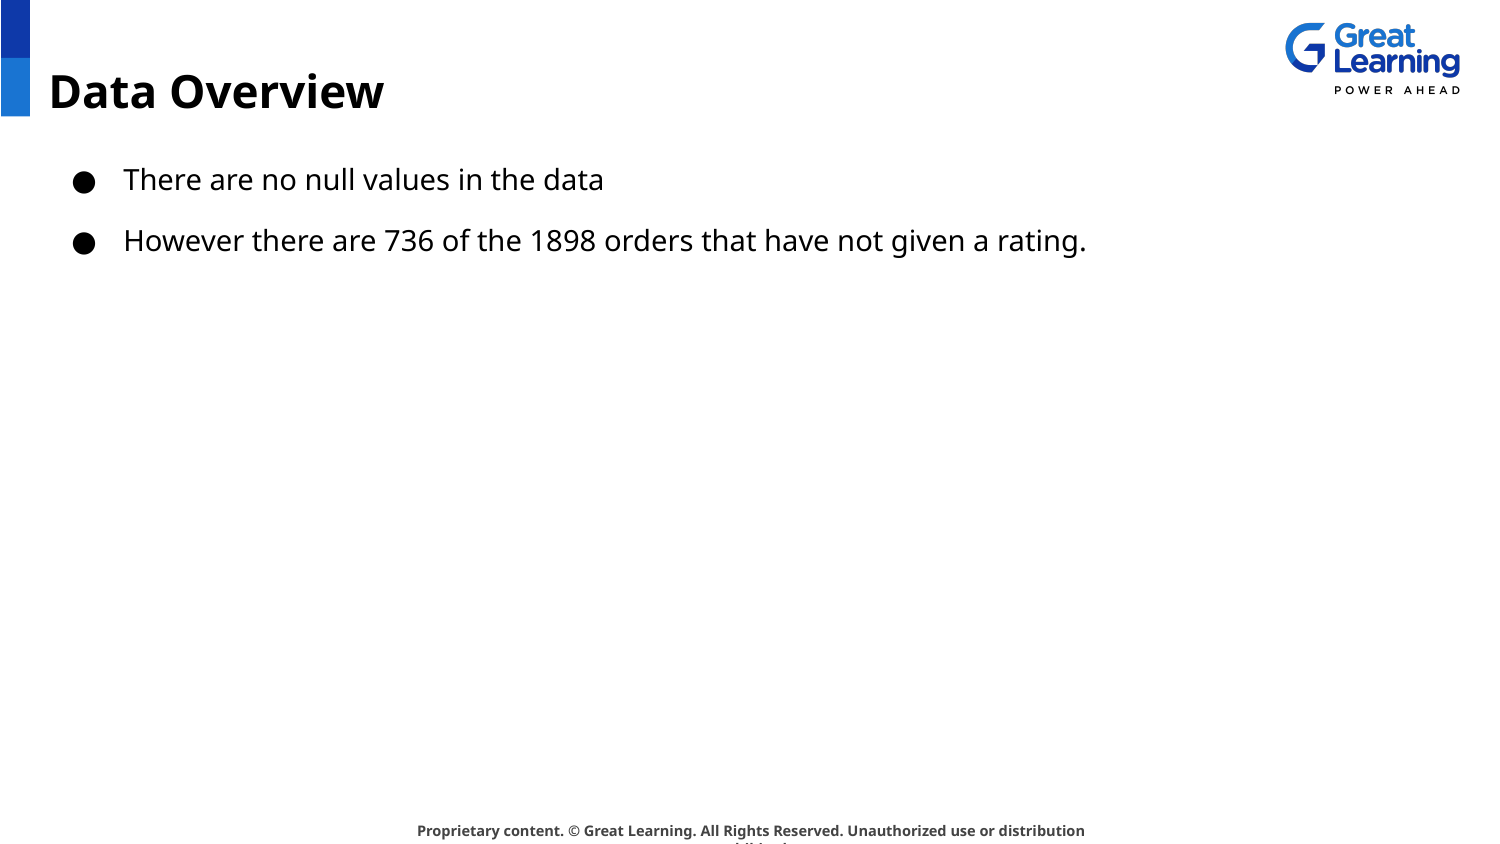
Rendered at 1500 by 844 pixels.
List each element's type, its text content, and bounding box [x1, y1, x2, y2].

list There are no null values in the data However there are 736 of the 1898 orders that have not given a rating. [33, 141, 1449, 750]
picture [1258, 11, 1487, 106]
title Data Overview [33, 47, 1431, 141]
